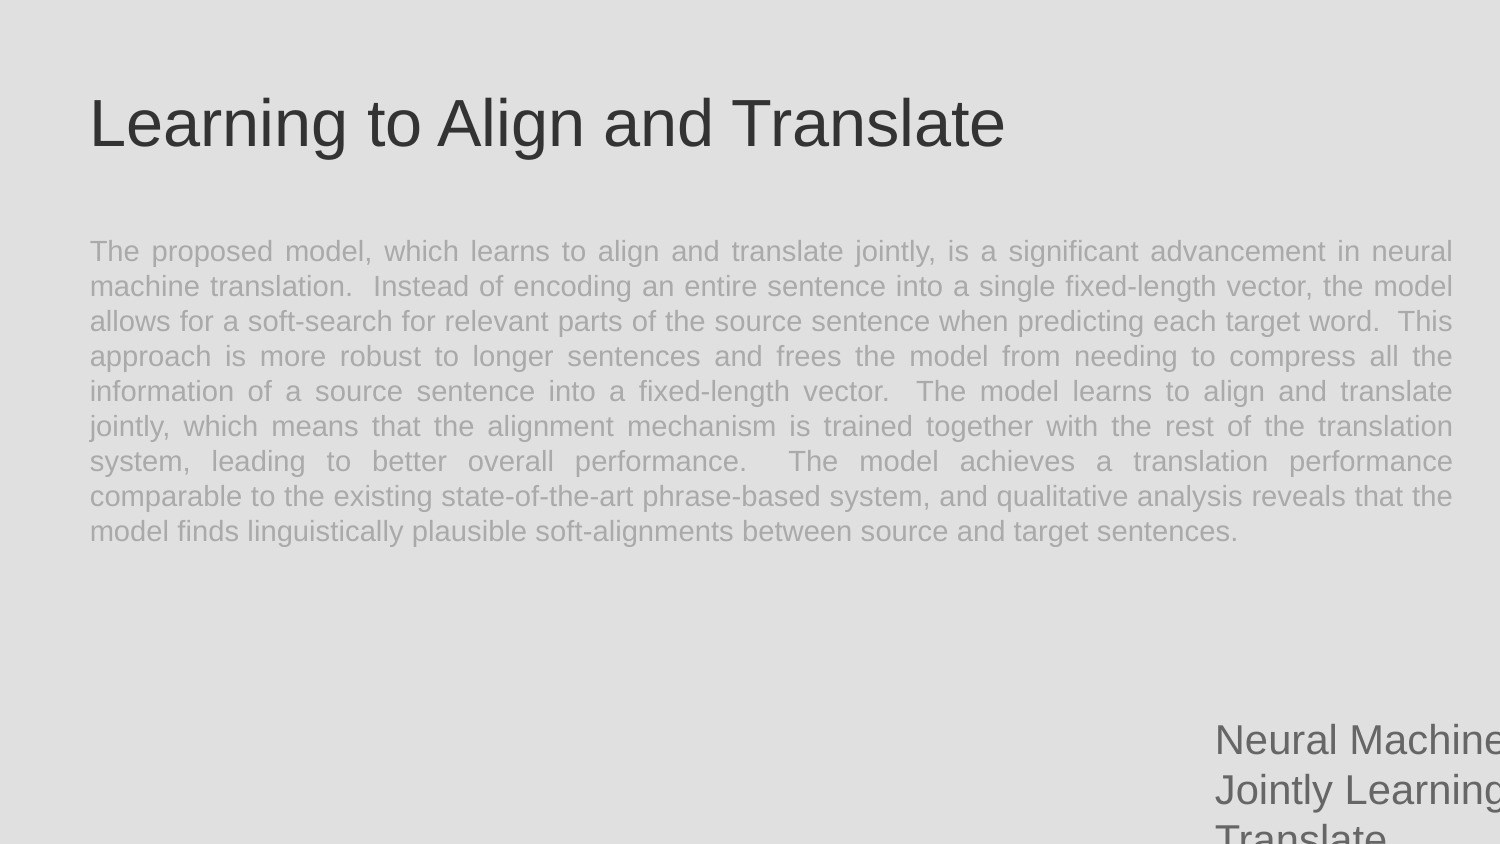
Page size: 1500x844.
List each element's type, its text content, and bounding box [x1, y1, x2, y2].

text_box The proposed model, which learns to align and translate jointly, is a significant advancement in neural machine translation. Instead of encoding an entire sentence into a single fixed-length vector, the model allows for a soft-search for relevant parts of the source sentence when predicting each target word. This approach is more robust to longer sentences and frees the model from needing to compress all the information of a source sentence into a fixed-length vector. The model learns to align and translate jointly, which means that the alignment mechanism is trained together with the rest of the translation system, leading to better overall performance. The model achieves a translation performance comparable to the existing state-of-the-art phrase-based system, and qualitative analysis reveals that the model finds linguistically plausible soft-alignments between source and target sentences. [74, 224, 1470, 765]
text_box Learning to Align and Translate [74, 44, 1425, 195]
text_box Neural Machine Translation by Jointly Learning to Align and Translate [1199, 749, 1500, 825]
